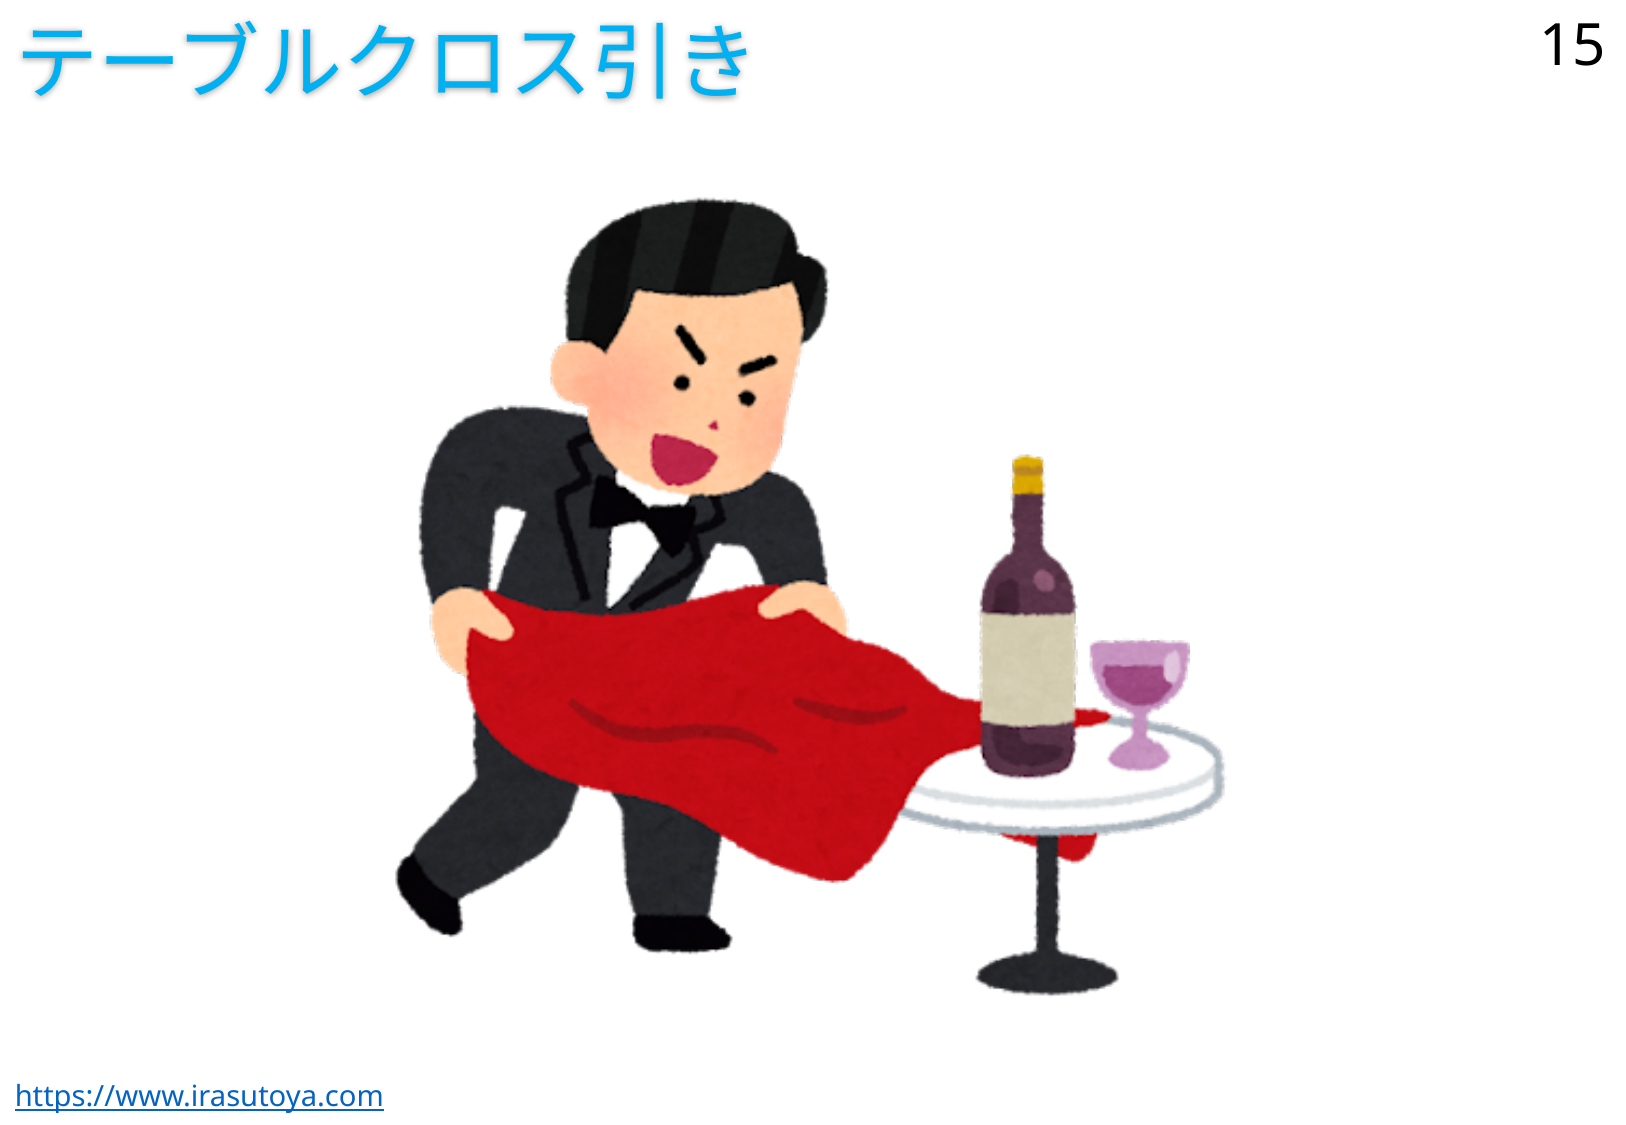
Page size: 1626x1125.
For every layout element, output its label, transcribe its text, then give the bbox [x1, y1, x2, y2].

title テーブルクロス引き [0, 0, 1451, 119]
slide_number 15 [1450, 0, 1622, 100]
picture [380, 164, 1244, 1028]
list https://www.irasutoya.com [0, 1074, 1622, 1125]
